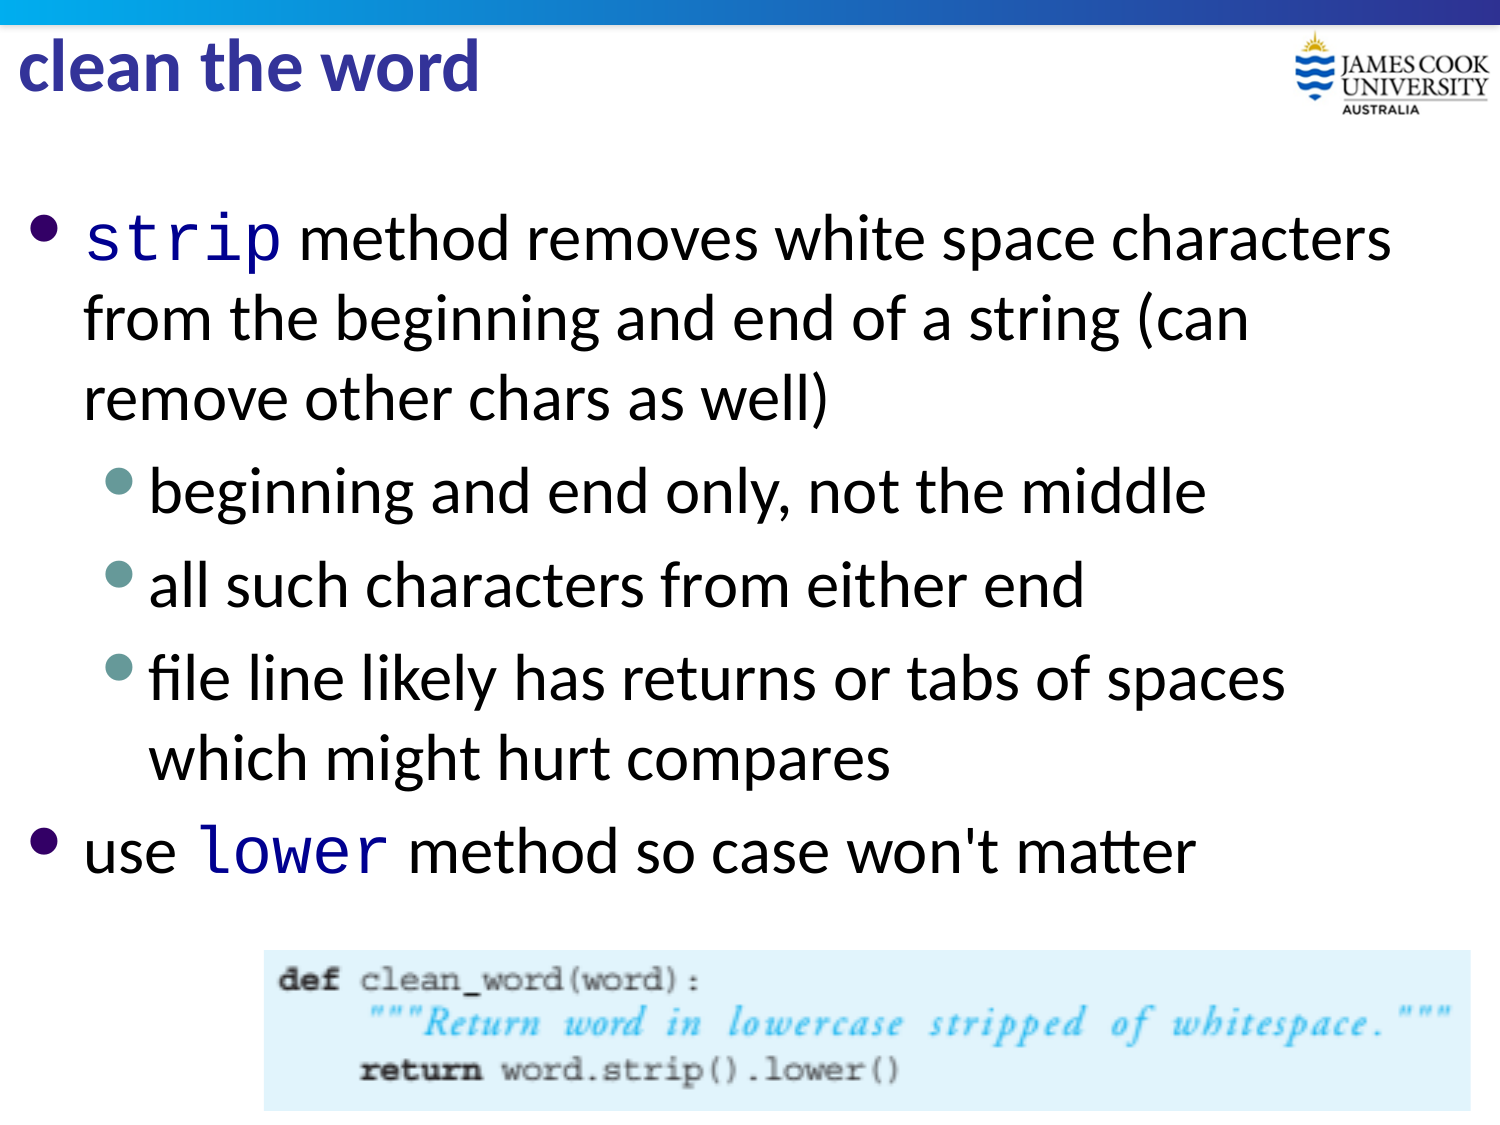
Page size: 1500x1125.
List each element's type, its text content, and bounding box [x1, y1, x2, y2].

picture [1287, 25, 1500, 123]
title clean the word [3, 8, 1411, 89]
picture [263, 949, 1471, 1111]
list strip method removes white space characters from the beginning and end of a string (can remove other chars as well) beginning and end only, not the middle all such characters from either end file line likely has returns or tabs of spaces which might hurt compares use lower method so case won't matter [11, 186, 1477, 1029]
